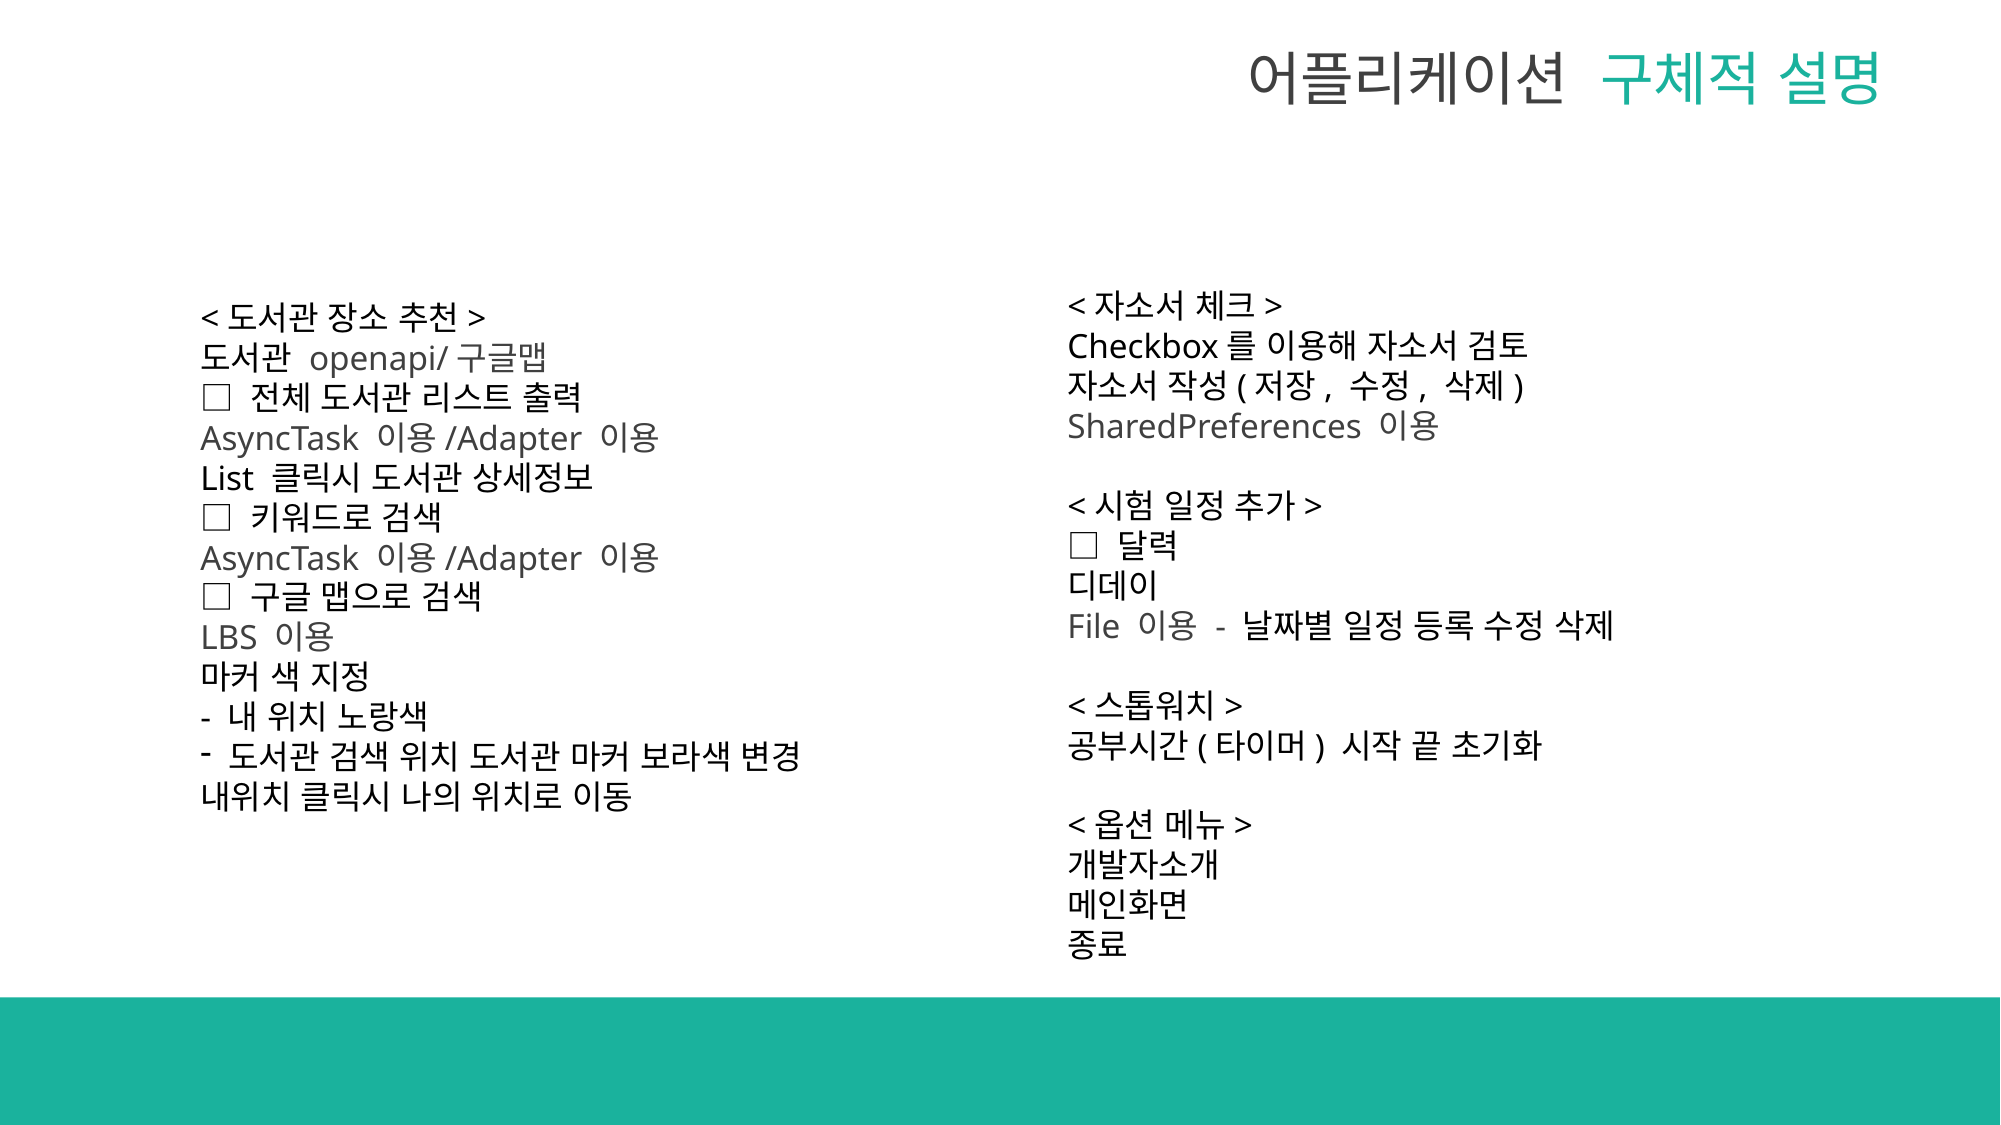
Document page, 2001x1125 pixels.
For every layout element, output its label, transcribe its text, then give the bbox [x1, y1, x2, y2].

text_box [0, 996, 2000, 1125]
text_box 어플리케이션 구체적 설명 [1232, 34, 1900, 120]
text_box <도서관 장소 추천> 도서관 openapi/구글맵 □ 전체 도서관 리스트 출력 AsyncTask 이용/Adapter 이용 List 클릭시 도서관 상세정보 □ 키워드로 검색 AsyncTask 이용/Adapter 이용 □ 구글 맵으로 검색 LBS 이용 마커 색 지정 - 내 위치 노랑색 도서관 검색 위치 도서관 마커 보라색 변경 내위치 클릭시 나의 위치로 이동 [185, 249, 1099, 904]
text_box <자소서 체크> Checkbox를 이용해 자소서 검토 자소서 작성(저장, 수정, 삭제) SharedPreferences 이용 <시험 일정 추가> □ 달력 디데이 File 이용 - 날짜별 일정 등록 수정 삭제 <스톱워치> 공부시간(타이머) 시작 끝 초기화 <옵션 메뉴> 개발자소개 메인화면 종료 [1052, 278, 1895, 972]
